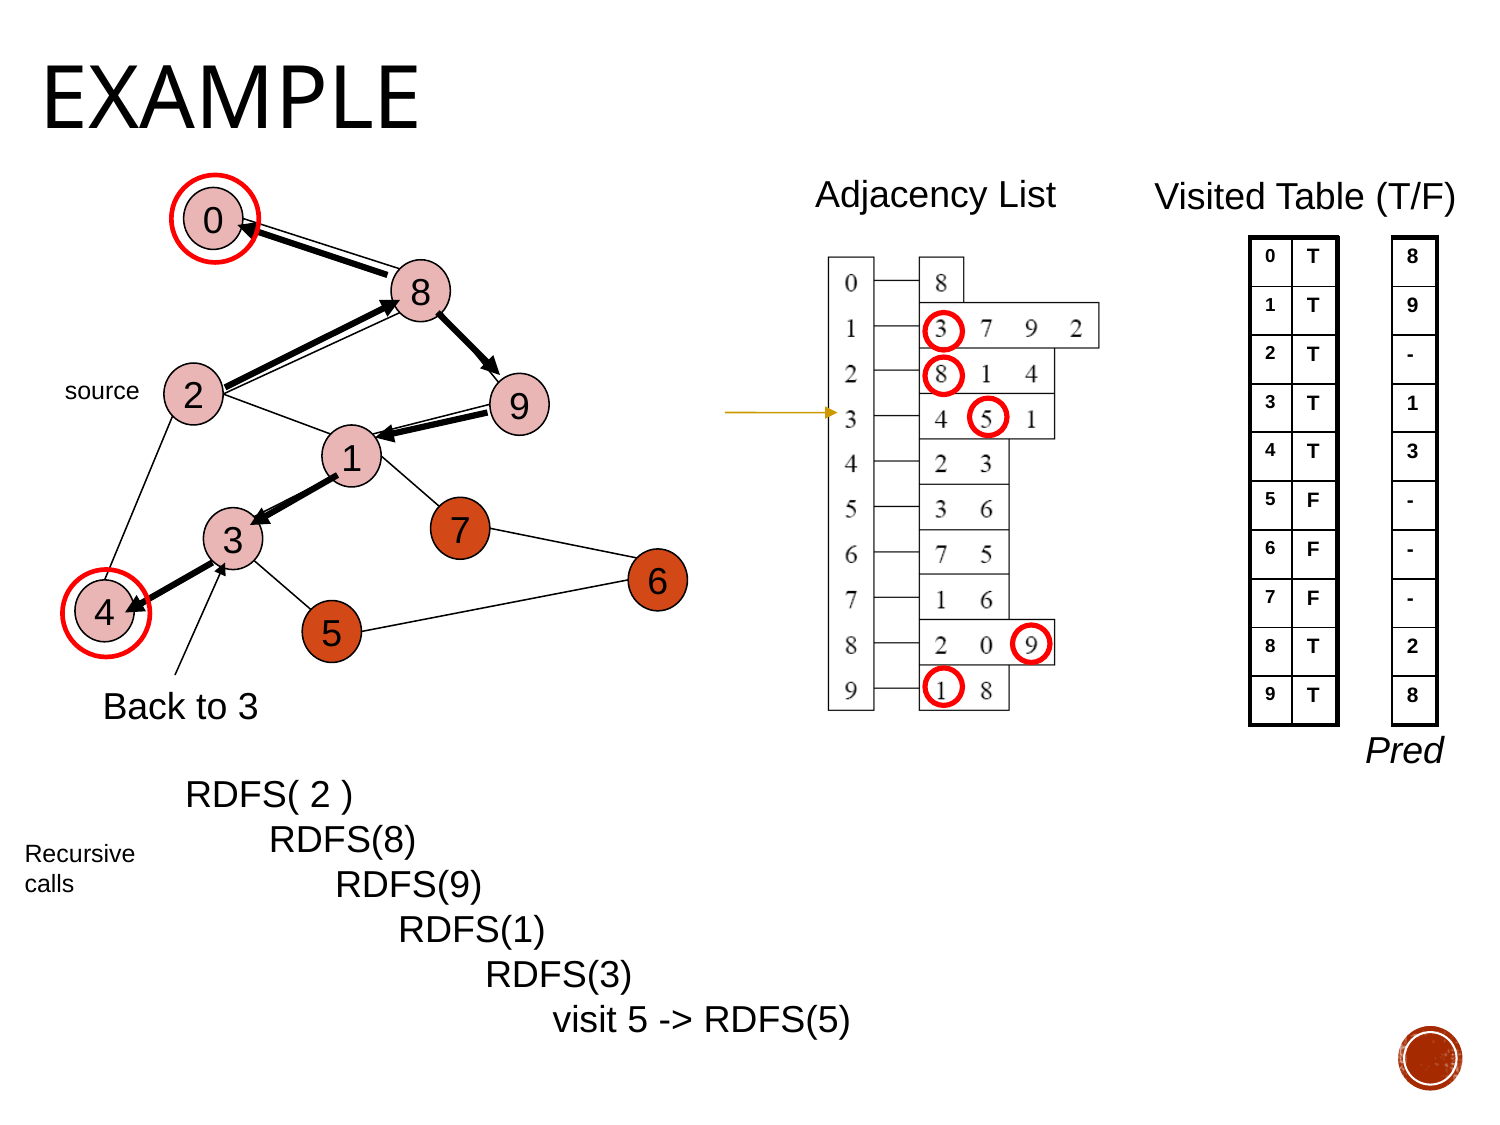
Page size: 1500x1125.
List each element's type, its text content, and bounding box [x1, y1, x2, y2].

text_box Pred [1350, 718, 1459, 779]
table_cell 9 [1393, 287, 1435, 334]
table_header 8 [1393, 240, 1435, 286]
table_cell T [1293, 385, 1335, 431]
table_cell 3 [1252, 385, 1291, 431]
table_cell - [1393, 531, 1435, 578]
table_cell 8 [1393, 677, 1435, 718]
table_cell T [1293, 433, 1335, 480]
table_cell - [1393, 482, 1435, 529]
table_cell 8 [1252, 628, 1291, 675]
table_cell T [1293, 628, 1335, 675]
table_cell 1 [1252, 287, 1291, 334]
text_box Adjacency List [800, 162, 1072, 223]
table_cell T [1293, 677, 1335, 723]
table_cell 2 [1393, 628, 1435, 675]
table_cell 4 [1252, 433, 1291, 480]
table_cell 3 [1393, 433, 1435, 480]
title Example [24, 24, 1375, 175]
table_header 0 [1252, 240, 1291, 286]
table_cell F [1293, 580, 1335, 627]
table_cell F [1293, 482, 1335, 529]
table_cell - [1393, 336, 1435, 383]
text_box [77, 189, 685, 661]
table_cell 9 [1252, 677, 1291, 723]
table_cell F [1293, 531, 1335, 578]
picture [800, 224, 1138, 725]
table_cell T [1293, 336, 1335, 383]
text_box RDFS( 2 ) RDFS(8) RDFS(9) RDFS(1) RDFS(3) visit 5 -> RDFS(5) [170, 762, 1182, 1093]
table_cell - [1393, 580, 1435, 627]
text_box Back to 3 [87, 674, 274, 735]
text_box Recursive calls [9, 830, 200, 906]
table_cell 7 [1252, 580, 1291, 627]
table_cell 5 [1252, 482, 1291, 529]
text_box [62, 582, 75, 644]
table_cell 1 [1393, 385, 1435, 431]
text_box [184, 174, 246, 187]
table_cell 6 [1252, 531, 1291, 578]
table_cell T [1293, 287, 1335, 334]
text_box source [50, 367, 75, 413]
text_box Visited Table (T/F) [1139, 164, 1472, 225]
table_header T [1293, 240, 1335, 286]
table_cell 2 [1252, 336, 1291, 383]
